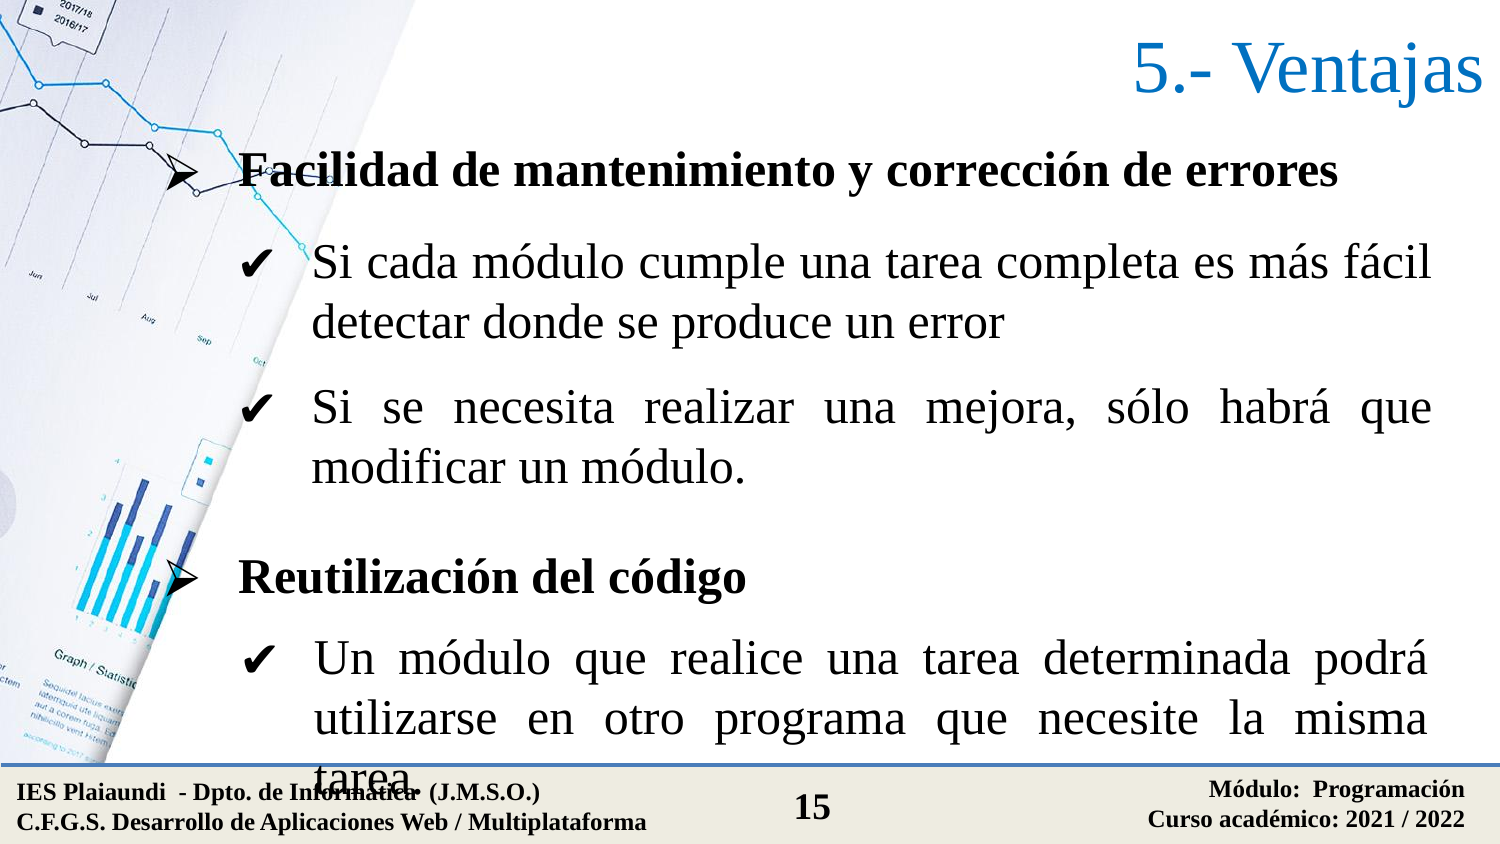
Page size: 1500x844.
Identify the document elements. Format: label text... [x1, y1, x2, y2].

text_box Si cada módulo cumple una tarea completa es más fácil detectar donde se produce un error Si se necesita realizar una mejora, sólo habrá que modificar un módulo. [221, 221, 1449, 502]
text_box Facilidad de mantenimiento y corrección de errores [148, 128, 1447, 204]
text_box Un módulo que realice una tarea determinada podrá utilizarse en otro programa que necesite la misma tarea. [223, 616, 1444, 763]
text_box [1, 764, 1500, 844]
title 5.- Ventajas [197, 0, 1500, 126]
text_box Reutilización del código [148, 535, 1448, 611]
picture [0, 0, 1500, 763]
